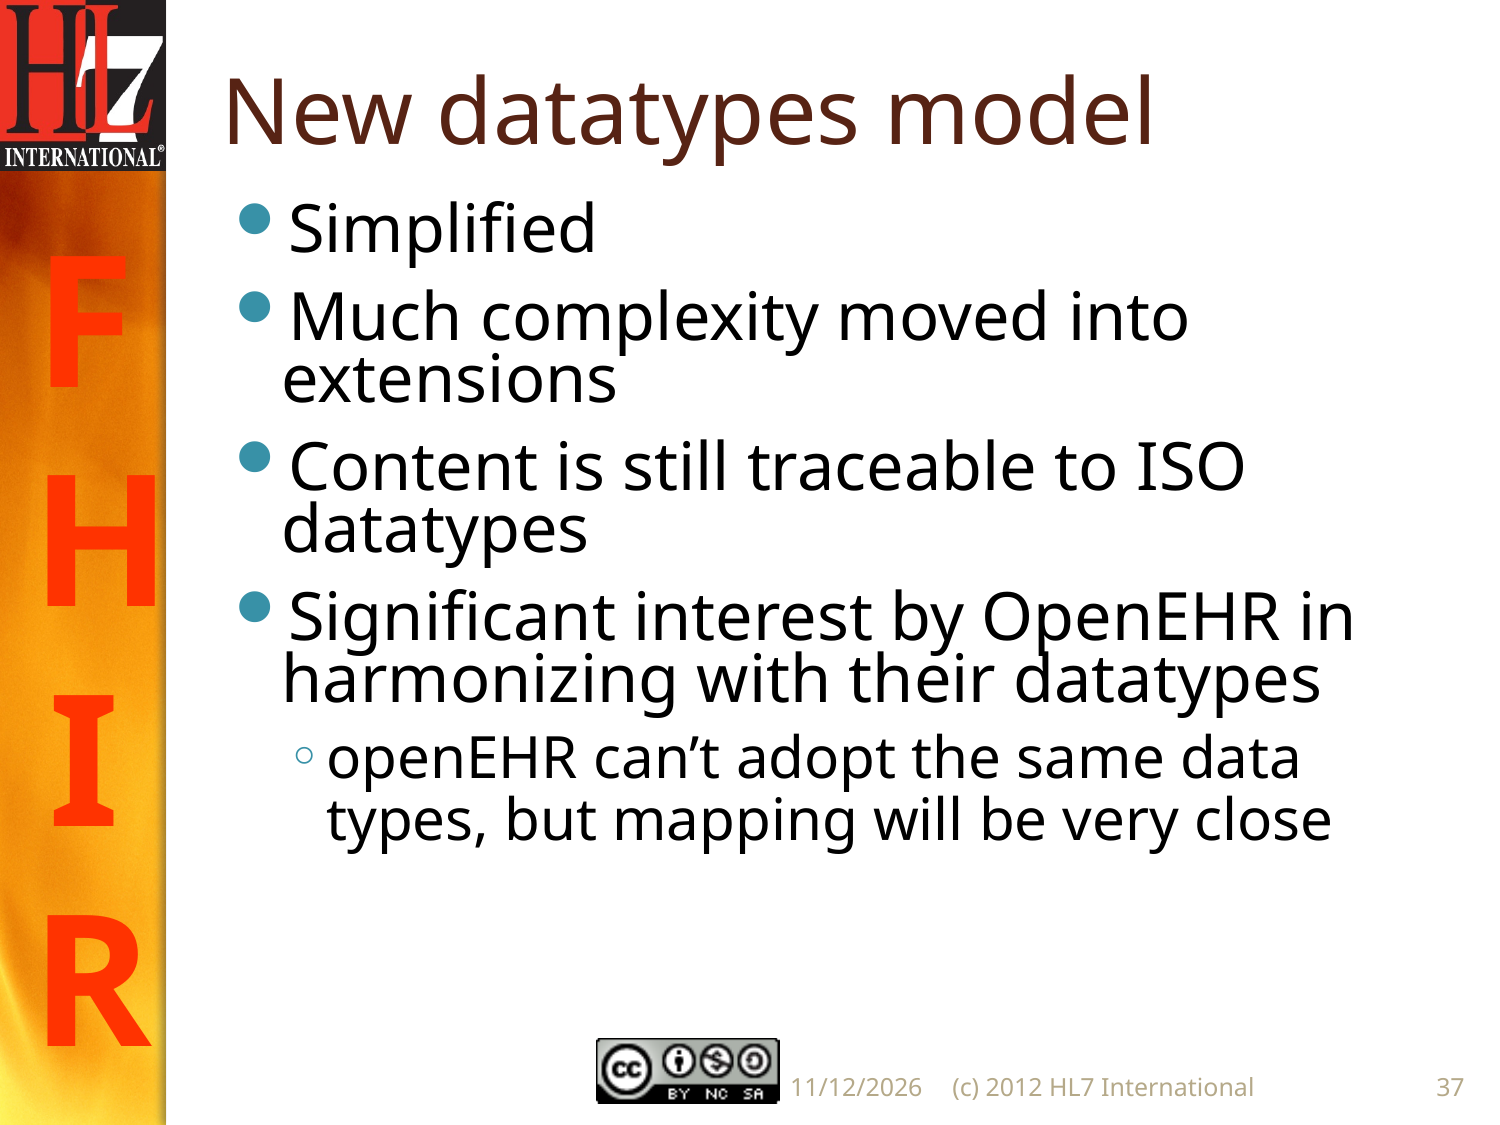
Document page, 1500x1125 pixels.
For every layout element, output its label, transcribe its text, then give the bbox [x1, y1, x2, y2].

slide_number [587, 1070, 938, 1113]
footer (c) 2012 HL7 International [938, 1070, 1413, 1113]
title New datatypes model [206, 30, 1466, 185]
picture [0, 0, 166, 1125]
picture [596, 1059, 780, 1070]
slide_number 37 [1413, 1070, 1488, 1113]
list Simplified Much complexity moved into extensions Content is still traceable to ISO datatypes Significant interest by OpenEHR in harmonizing with their datatypes openEHR can’t adopt the same data types, but mapping will be very close [206, 196, 1466, 1059]
